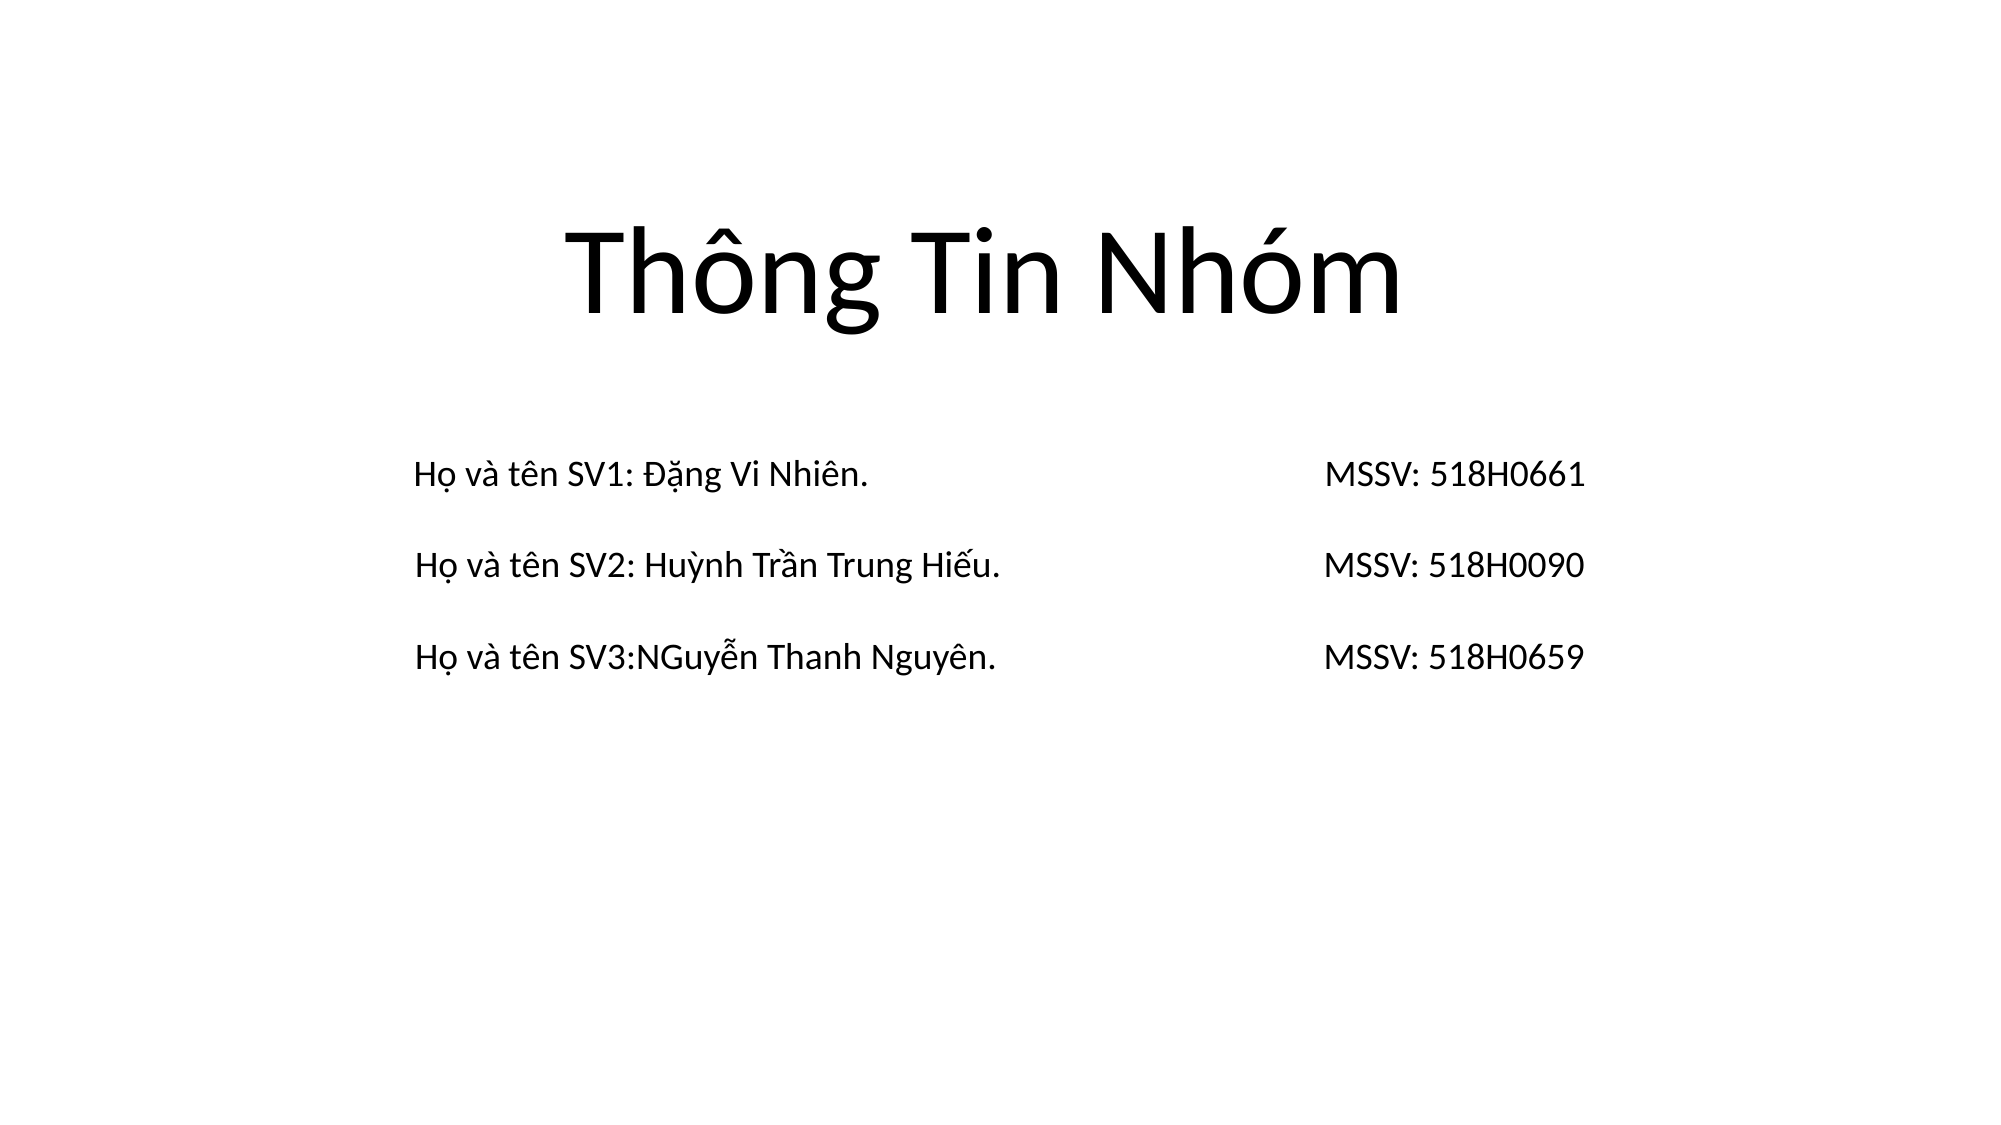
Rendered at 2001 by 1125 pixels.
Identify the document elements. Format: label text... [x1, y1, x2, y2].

subtitle Họ và tên SV1: Đặng Vi Nhiên. MSSV: 518H0661 Họ và tên SV2: Huỳnh Trần Trung Hiếu. MSSV: 518H0090 Họ và tên SV3:NGuyễn Thanh Nguyên. MSSV: 518H0659 [249, 426, 1750, 699]
title Thông Tin Nhóm [249, 148, 1750, 348]
